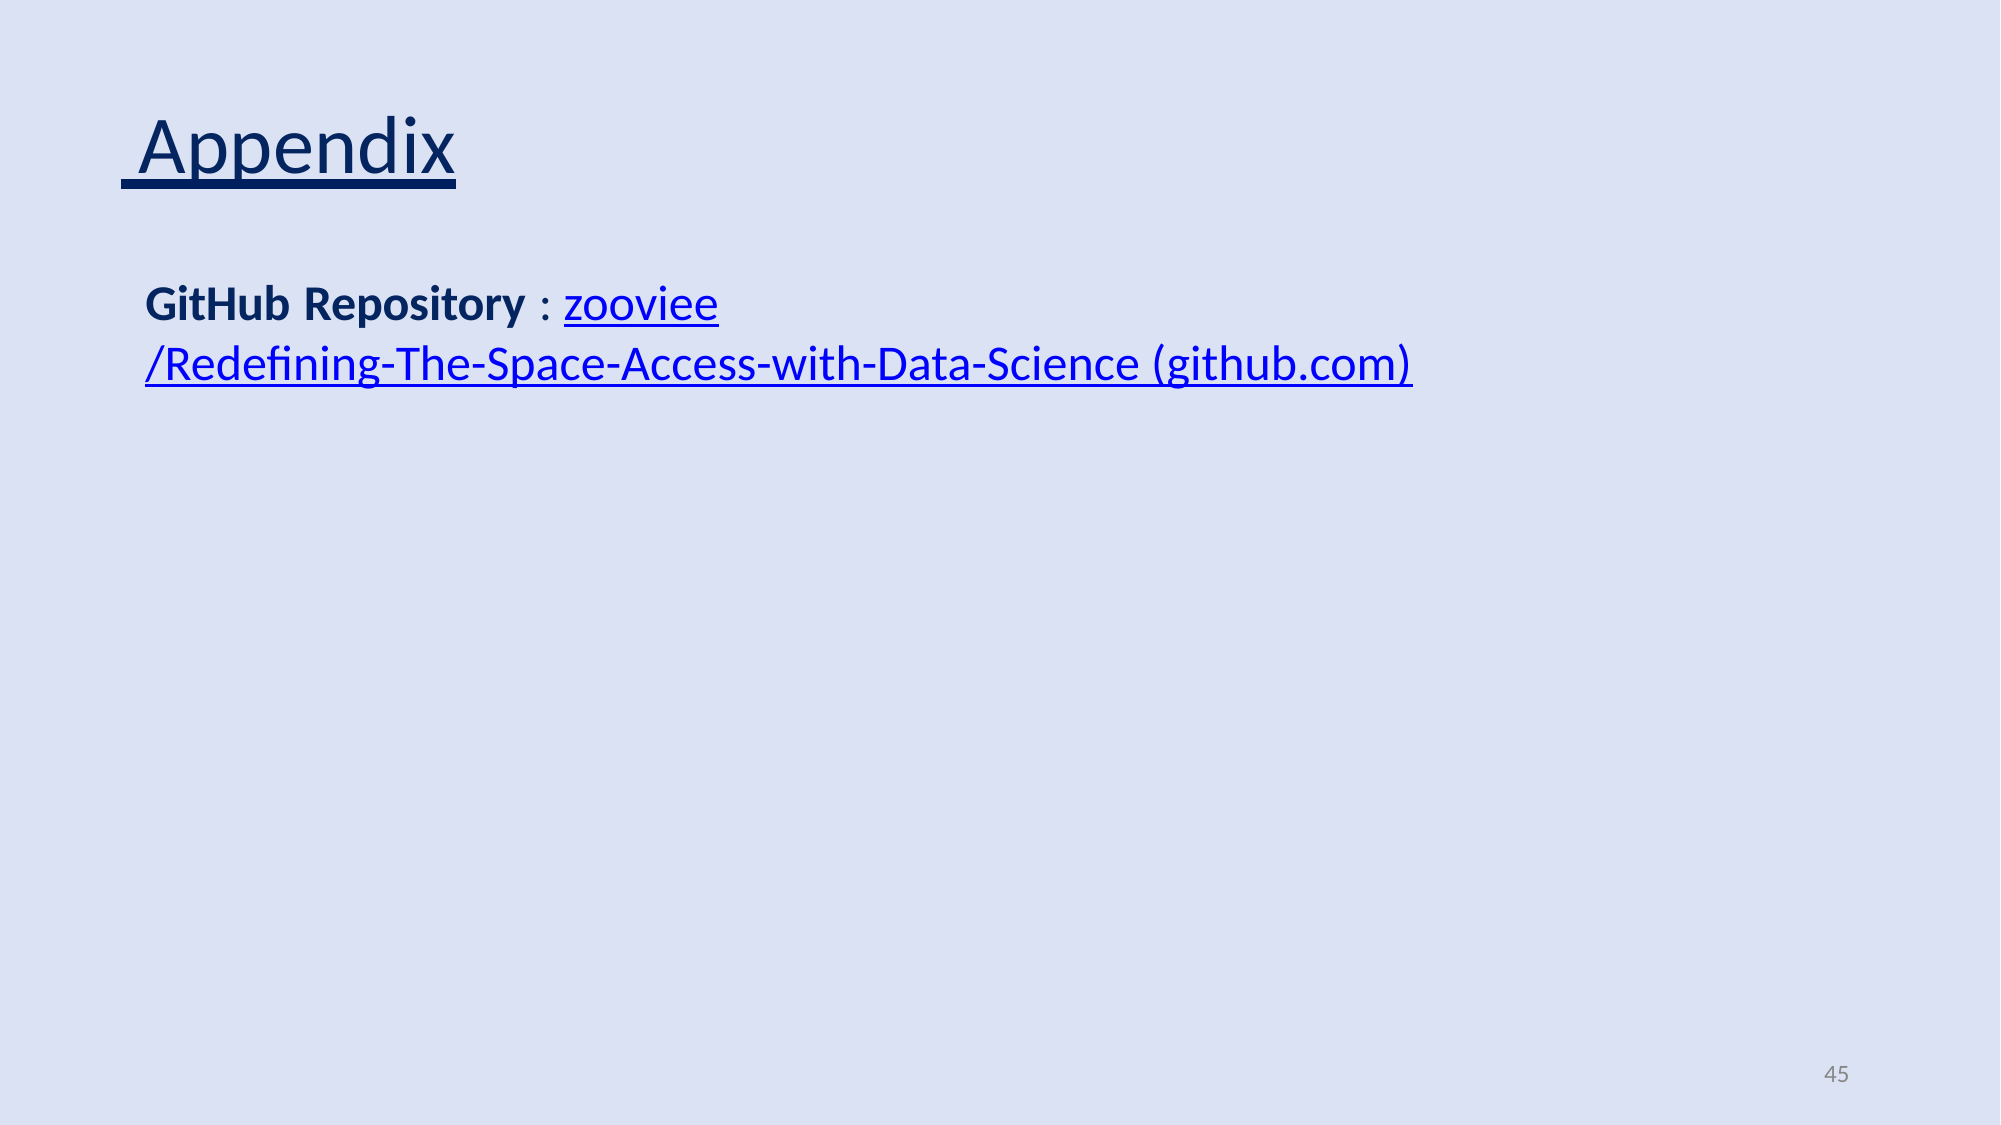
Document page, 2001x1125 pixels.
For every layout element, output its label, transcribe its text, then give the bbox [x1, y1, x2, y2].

text_box GitHub Repository : zooviee/Redefining-The-Space-Access-with-Data-Science (github.com) [143, 268, 1568, 391]
slide_number 45 [1817, 1056, 1856, 1125]
title Appendix [118, 88, 1831, 280]
